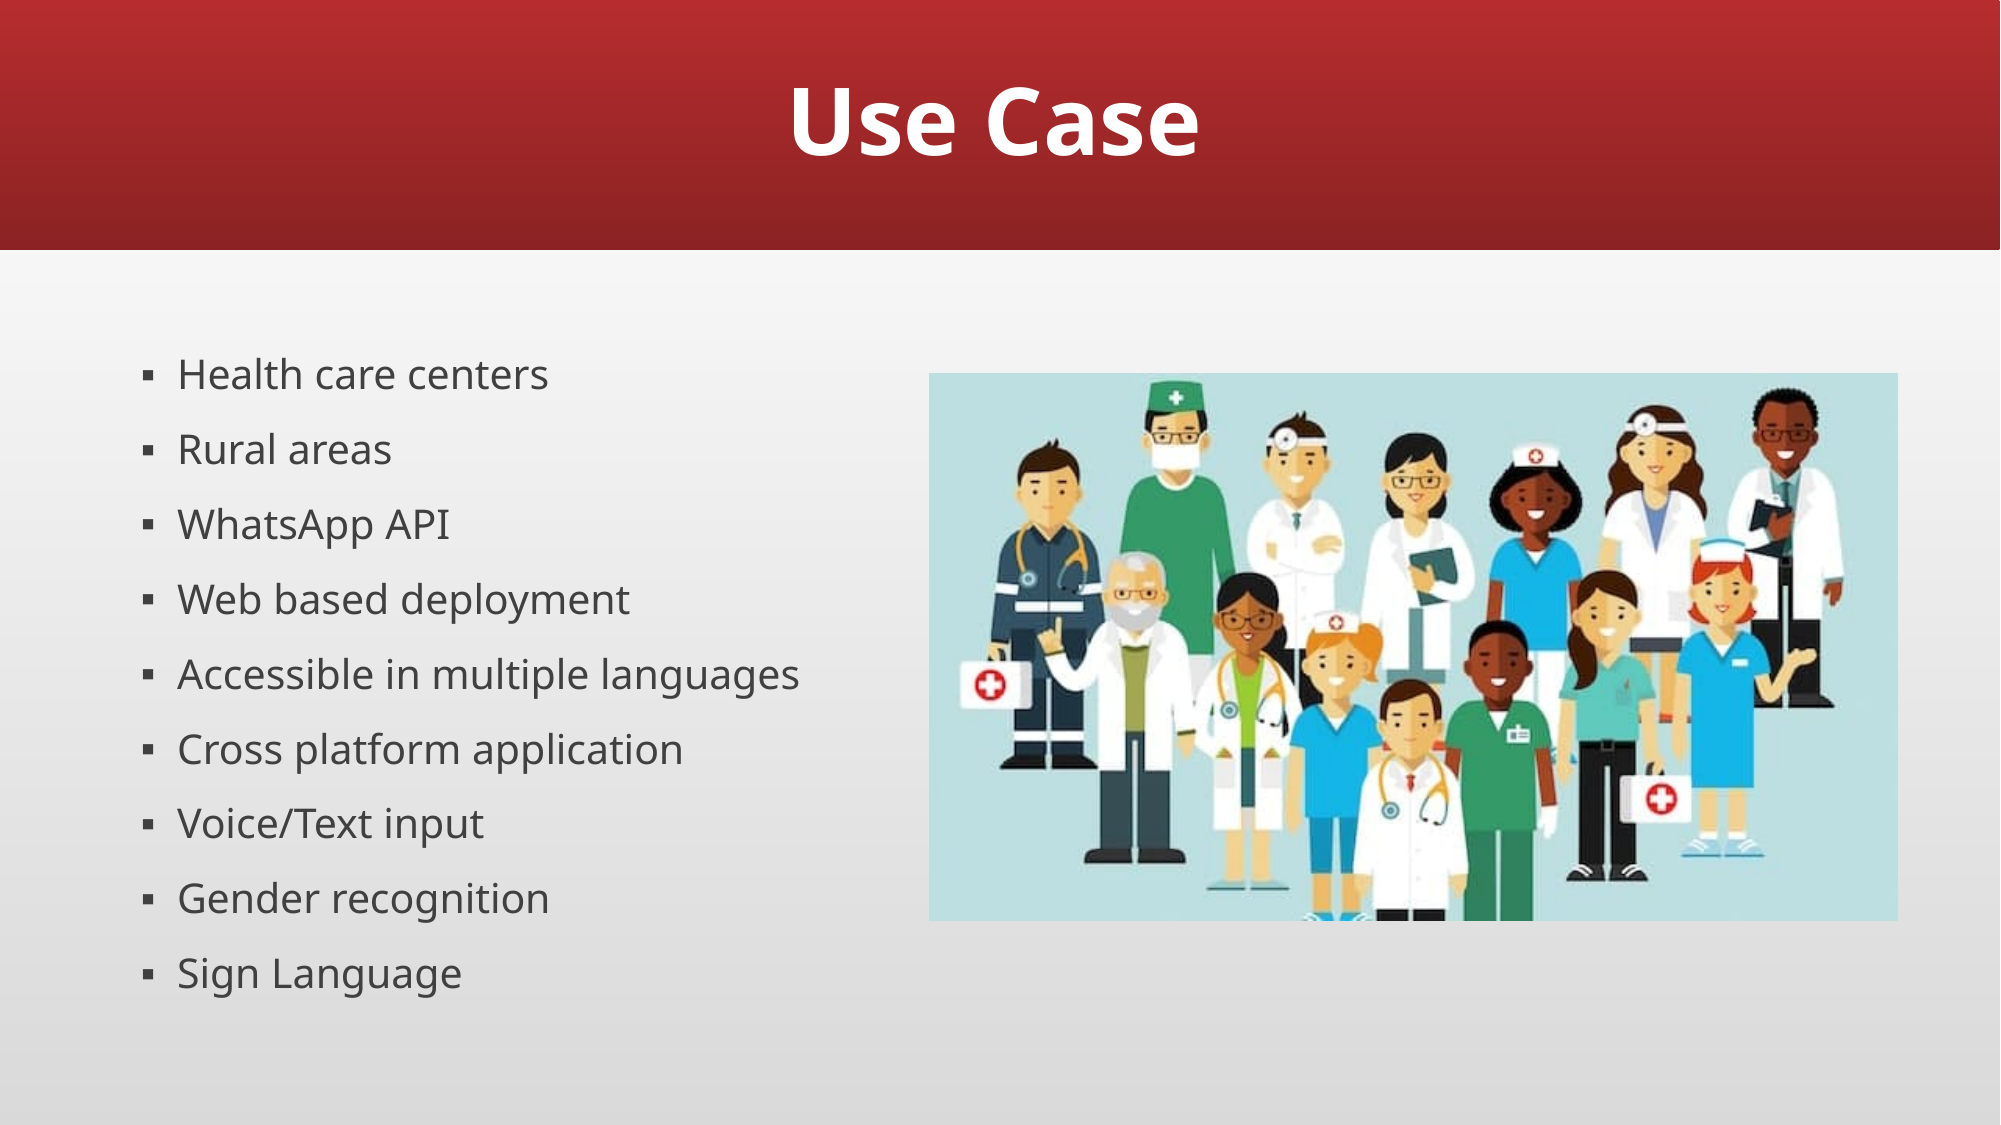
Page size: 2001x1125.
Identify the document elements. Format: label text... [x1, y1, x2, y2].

text_box Health care centers Rural areas WhatsApp API Web based deployment Accessible in multiple languages Cross platform application Voice/Text input Gender recognition Sign Language [125, 267, 823, 1109]
list [823, 299, 1709, 1050]
title Use Case [173, 16, 1816, 234]
picture [929, 373, 1898, 921]
